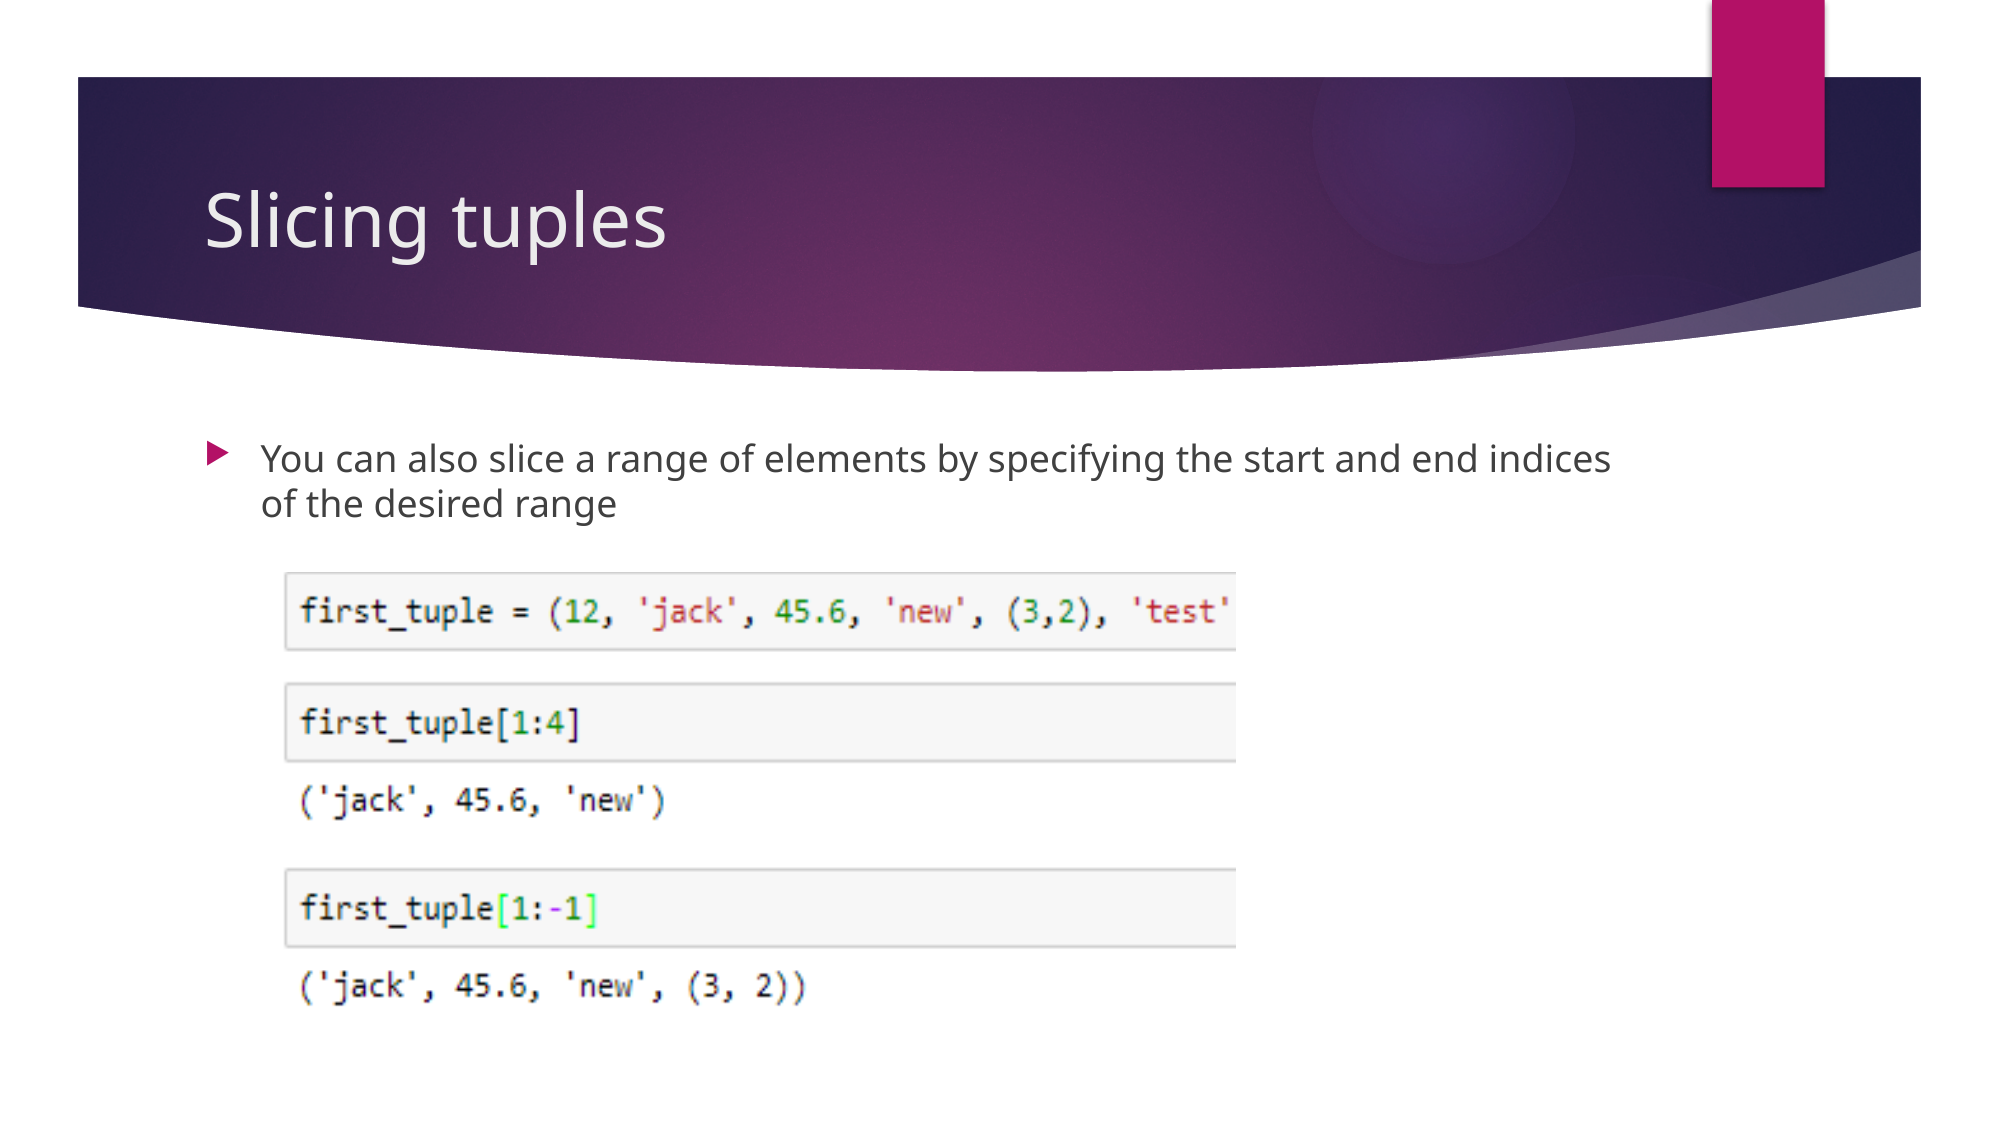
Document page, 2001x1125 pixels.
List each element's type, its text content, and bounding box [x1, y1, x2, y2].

title Slicing tuples [189, 159, 1627, 276]
picture [274, 572, 1236, 1029]
list You can also slice a range of elements by specifying the start and end indices of the desired range [189, 427, 1638, 988]
